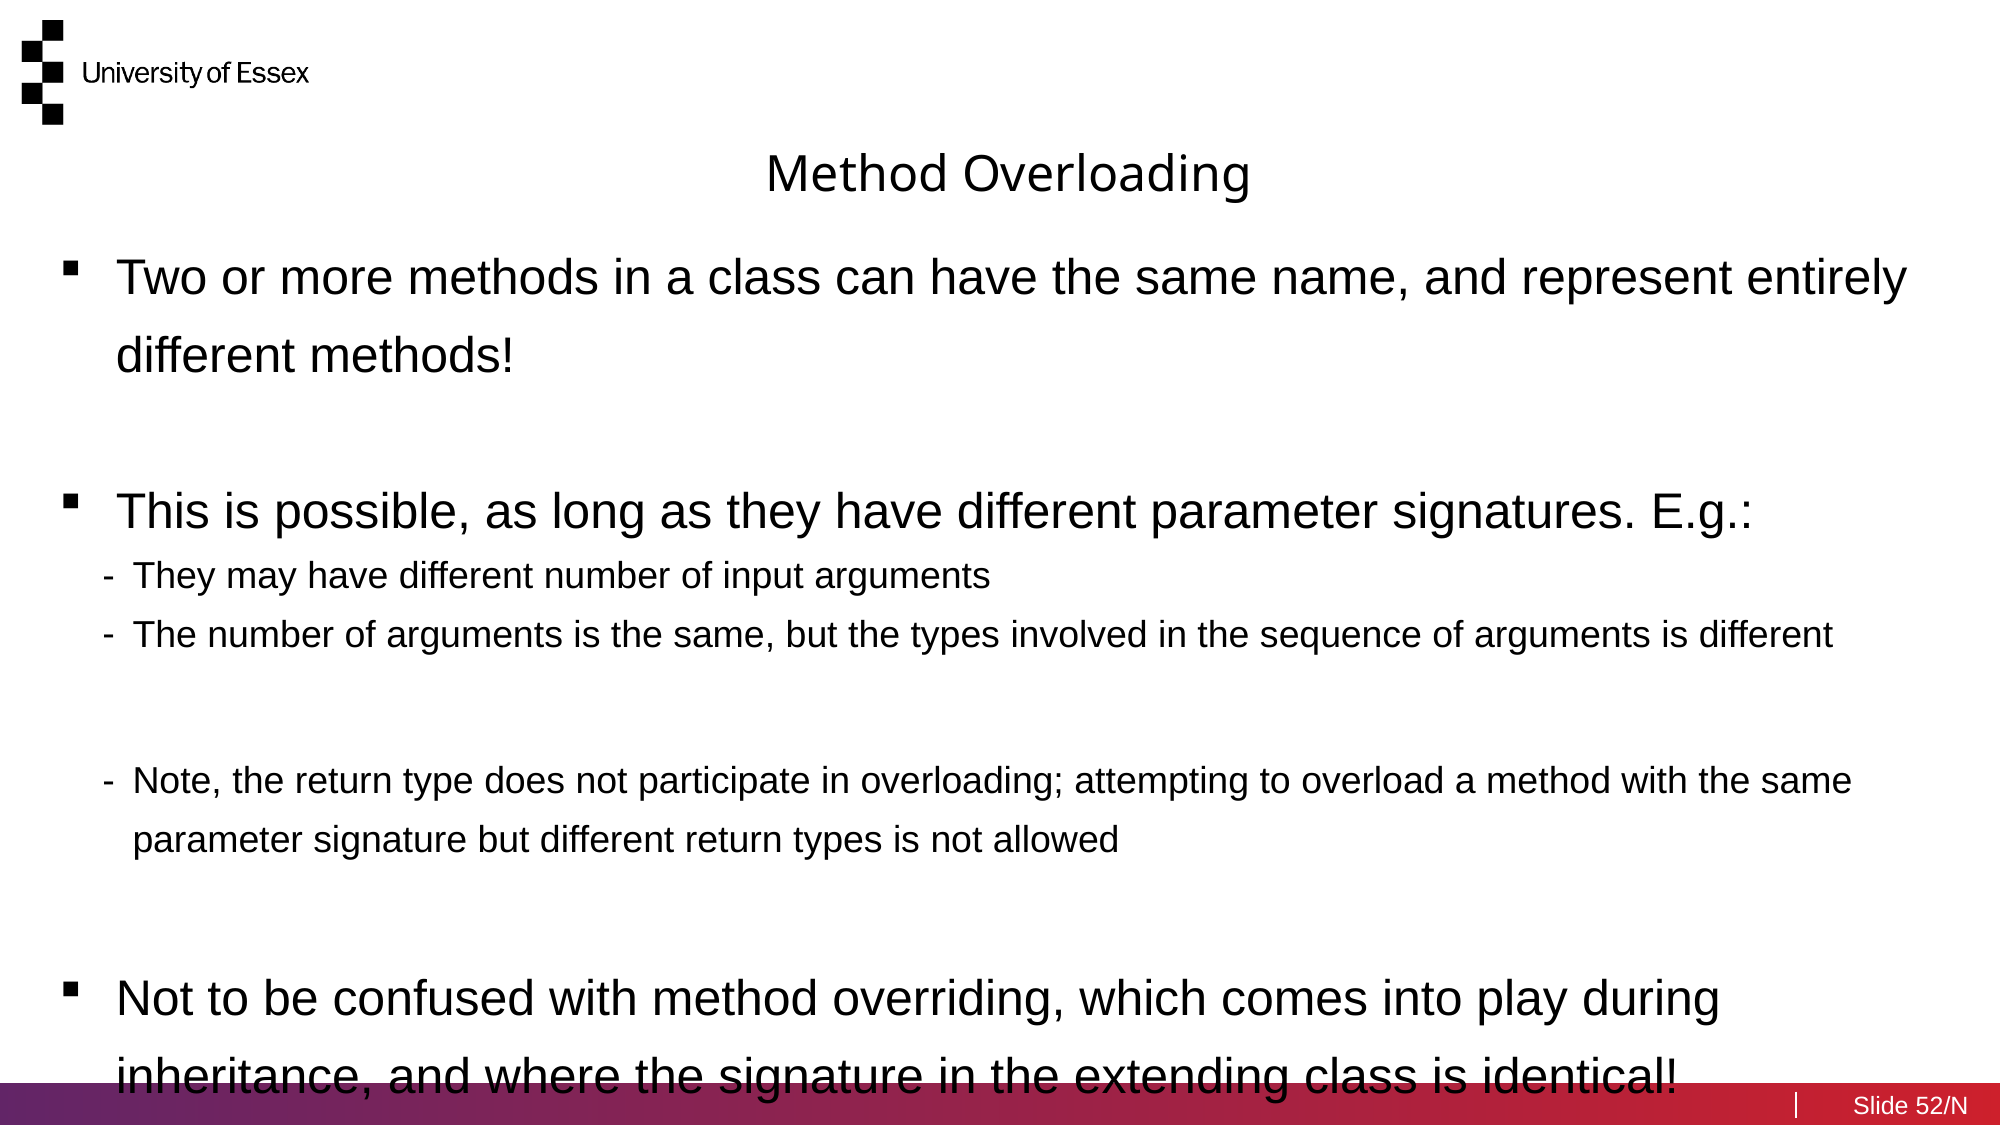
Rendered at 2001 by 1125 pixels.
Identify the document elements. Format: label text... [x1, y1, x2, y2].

list Method Overloading [58, 115, 1959, 182]
slide_number 52/N [1915, 1083, 2000, 1125]
picture [0, 0, 330, 146]
list Two or more methods in a class can have the same name, and represent entirely different methods! This is possible, as long as they have different parameter signatures. E.g.: They may have different number of input arguments The number of arguments is the same, but the types involved in the sequence of arguments is different Note, the return type does not participate in overloading; attempting to overload a method with the same parameter signature but different return types is not allowed Not to be confused with method overriding, which comes into play during inheritance, and where the signature in the extending class is identical! [58, 202, 1959, 1041]
